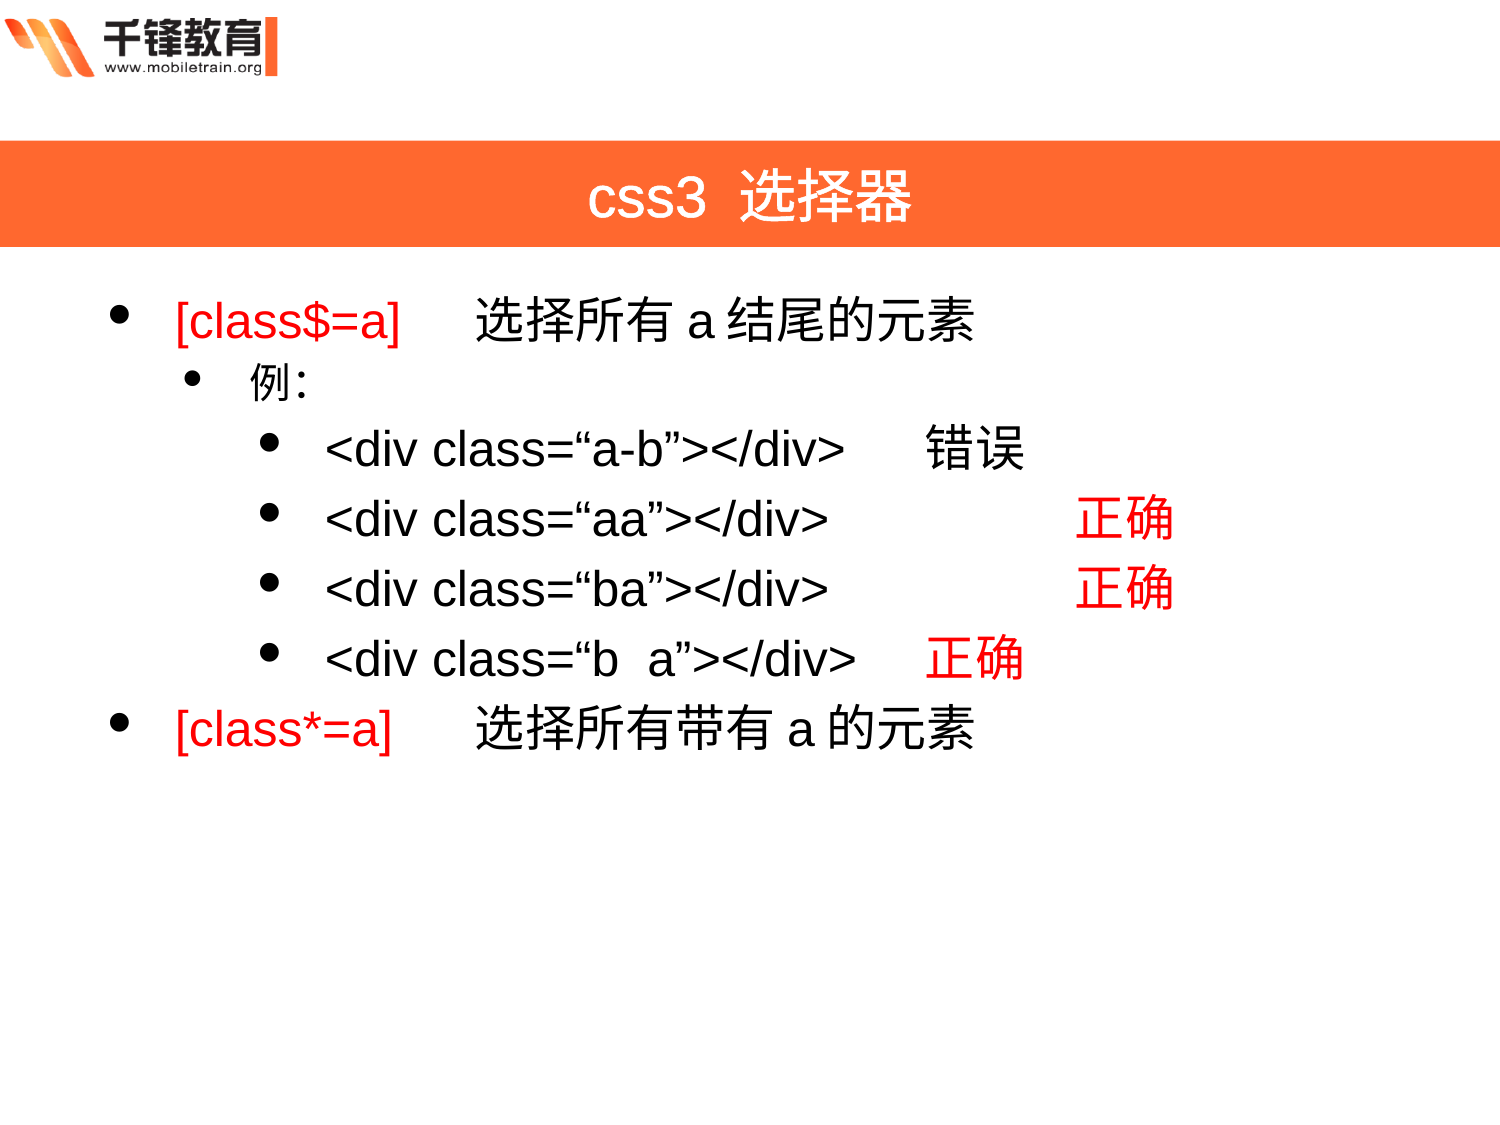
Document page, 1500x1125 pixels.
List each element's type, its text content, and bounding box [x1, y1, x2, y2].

text_box css3 选择器 [0, 140, 1500, 247]
picture [3, 18, 261, 79]
text_box [class$=a] 选择所有a结尾的元素 例： <div class=“a-b”></div> 错误 <div class=“aa”></div> 正确 <div class=“ba”></div> 正确 <div class=“b a”></div> 正确 [class*=a] 选择所有带有a的元素 [70, 281, 1421, 1094]
